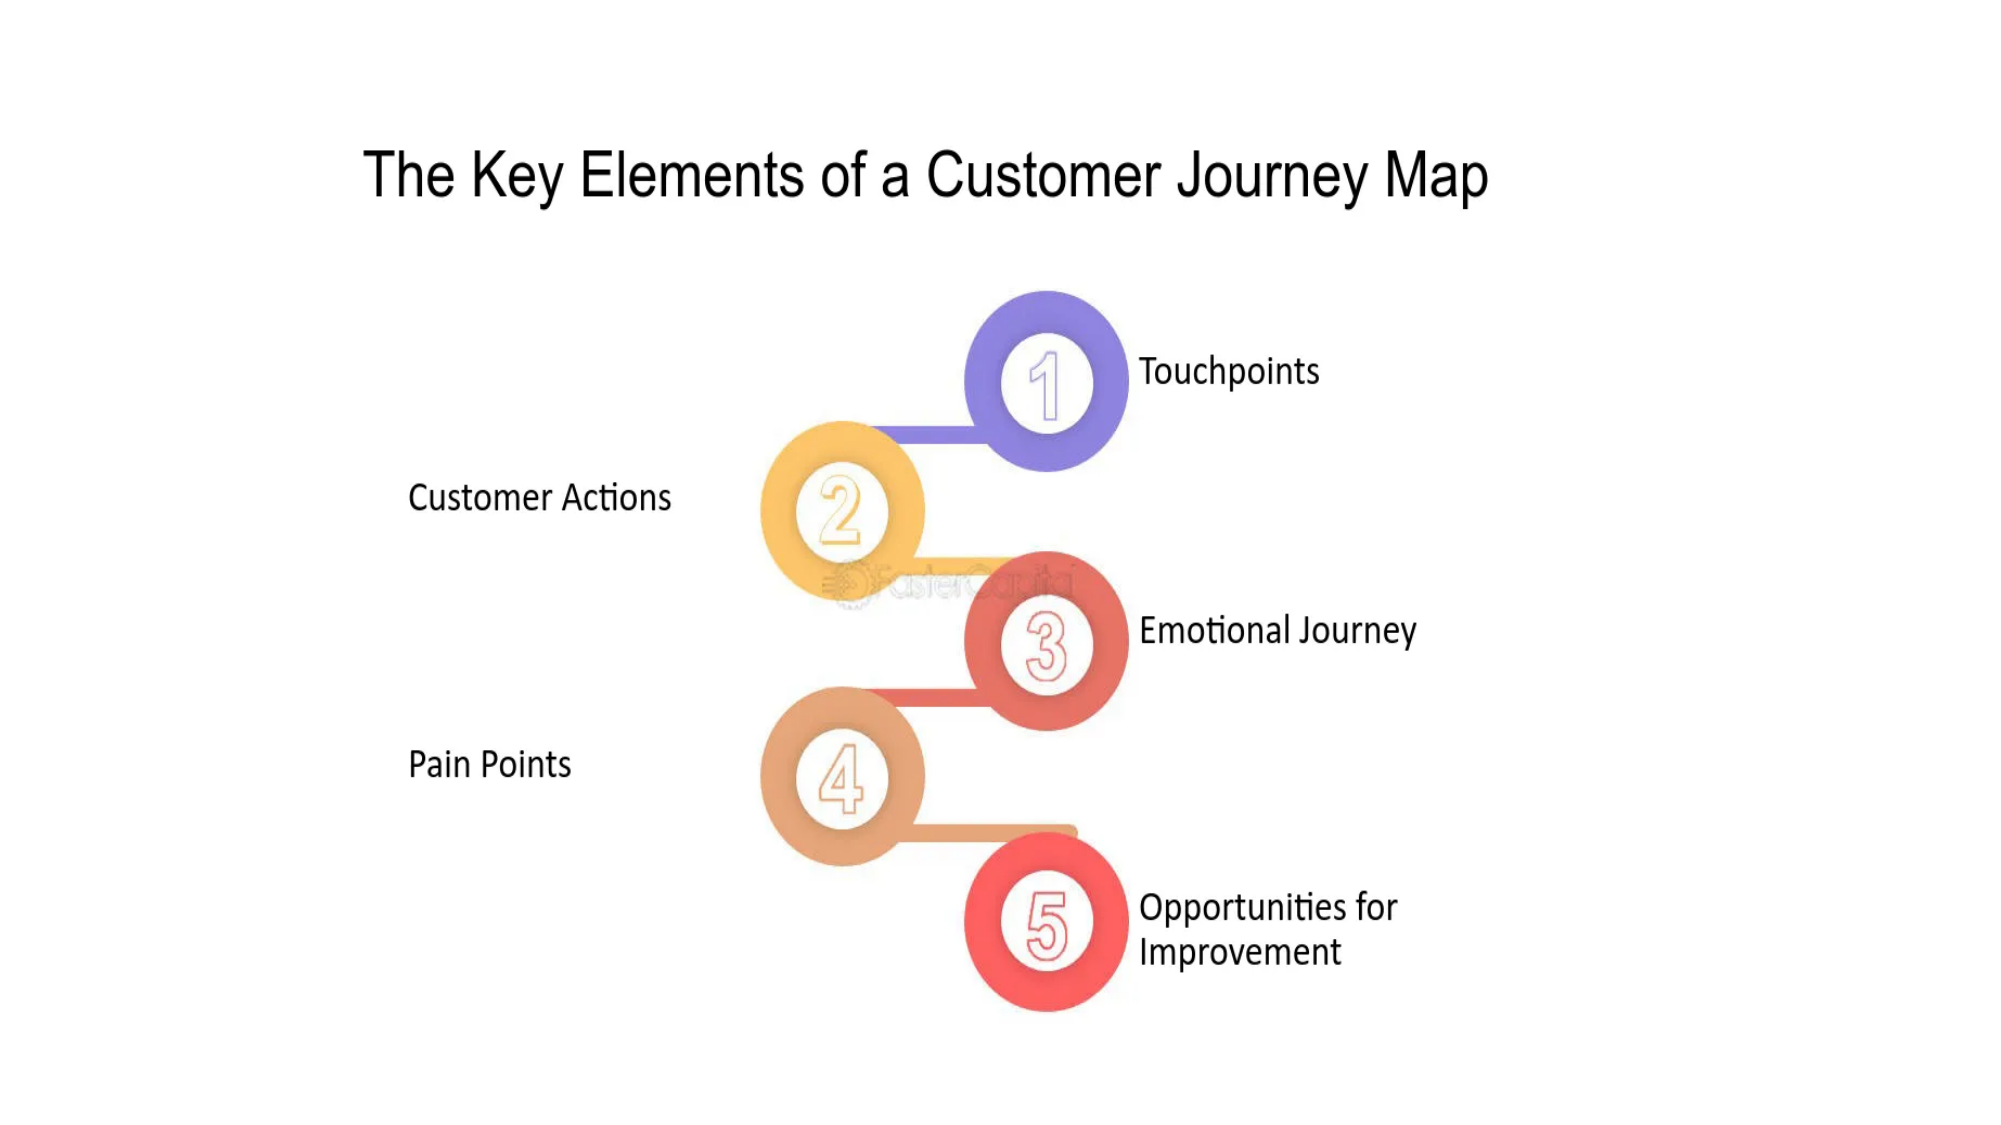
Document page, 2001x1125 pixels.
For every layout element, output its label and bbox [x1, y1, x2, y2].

list [254, 125, 1642, 1044]
